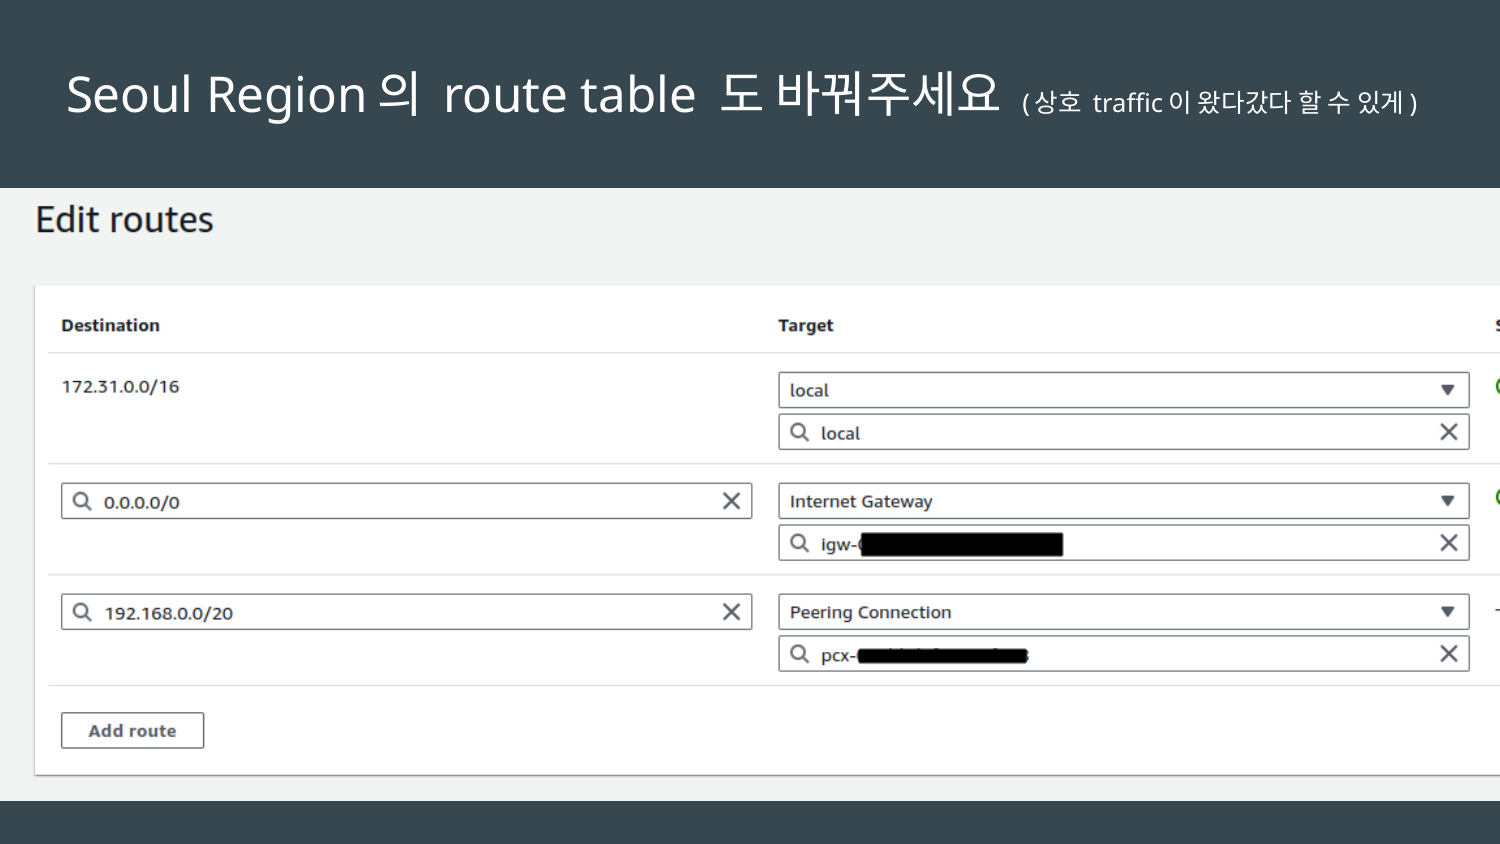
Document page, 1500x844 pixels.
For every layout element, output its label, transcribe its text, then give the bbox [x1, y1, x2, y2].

picture [0, 188, 1500, 802]
title Seoul Region의 route table 도 바꿔주세요 (상호 traffic이 왔다갔다 할 수 있게) [51, 48, 1449, 142]
